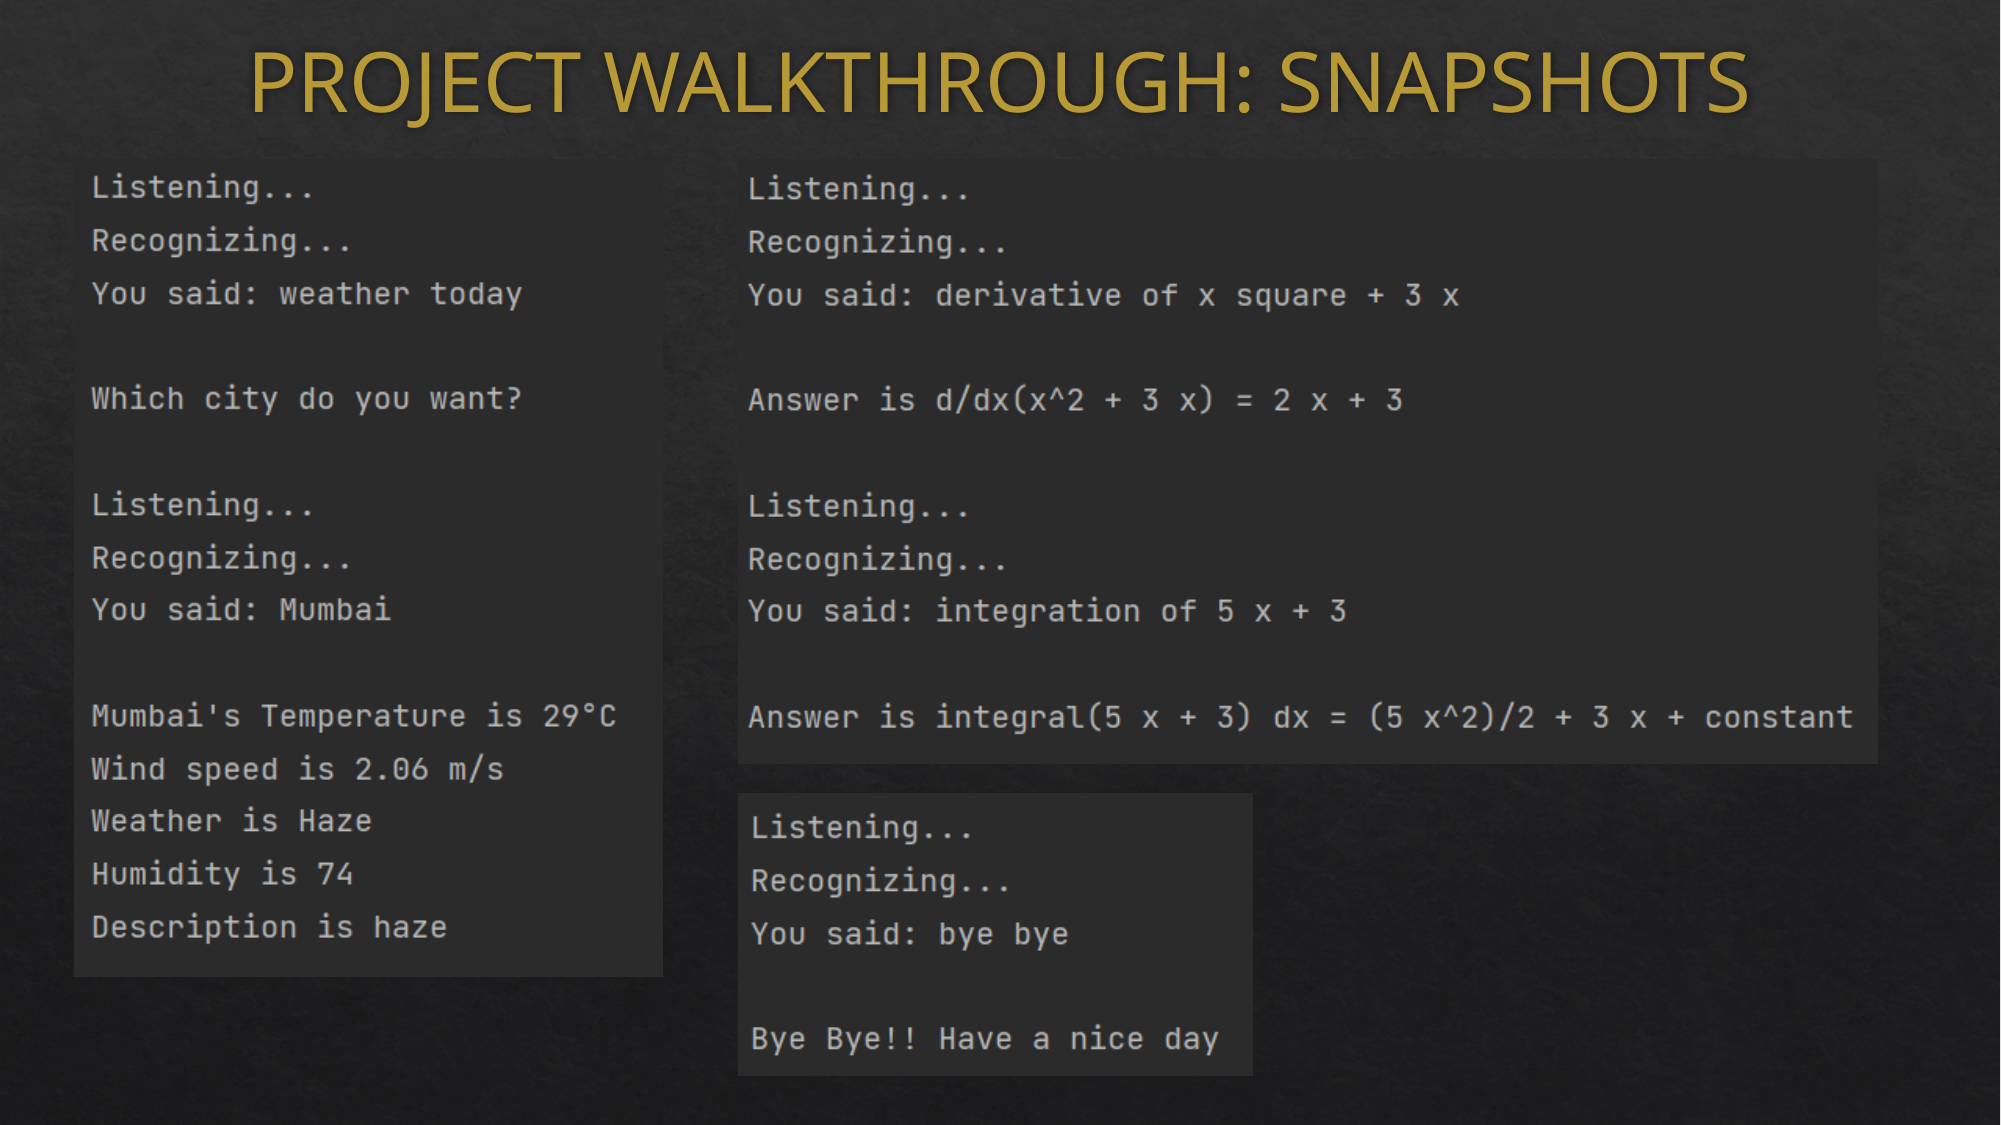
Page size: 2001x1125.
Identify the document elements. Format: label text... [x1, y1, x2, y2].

picture [738, 158, 1878, 765]
title PROJECT WALKTHROUGH: SNAPSHOTS [150, 0, 1850, 160]
picture [74, 158, 663, 977]
picture [738, 792, 1253, 1077]
